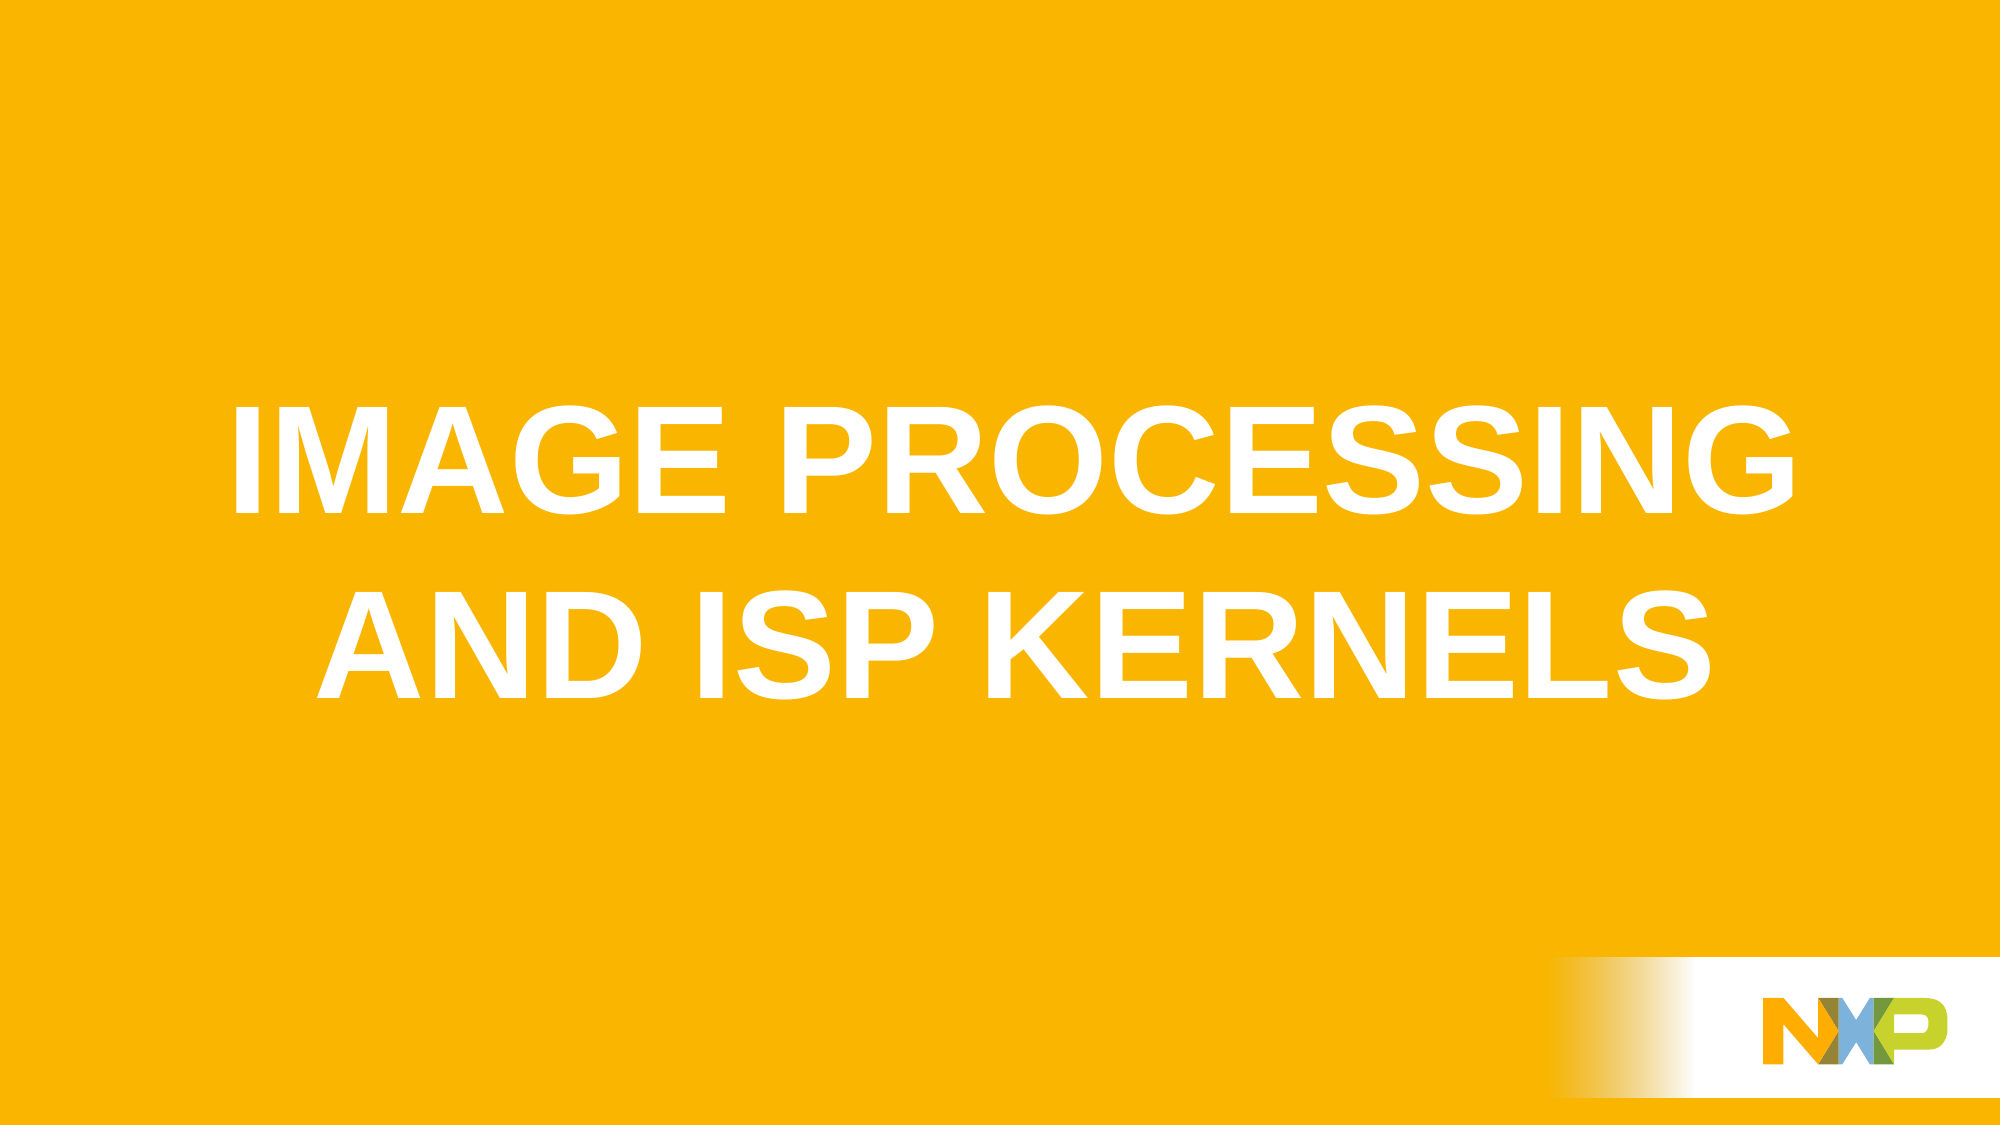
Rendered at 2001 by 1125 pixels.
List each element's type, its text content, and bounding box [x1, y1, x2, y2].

title Image processing and ISP kernels [178, 270, 1853, 819]
